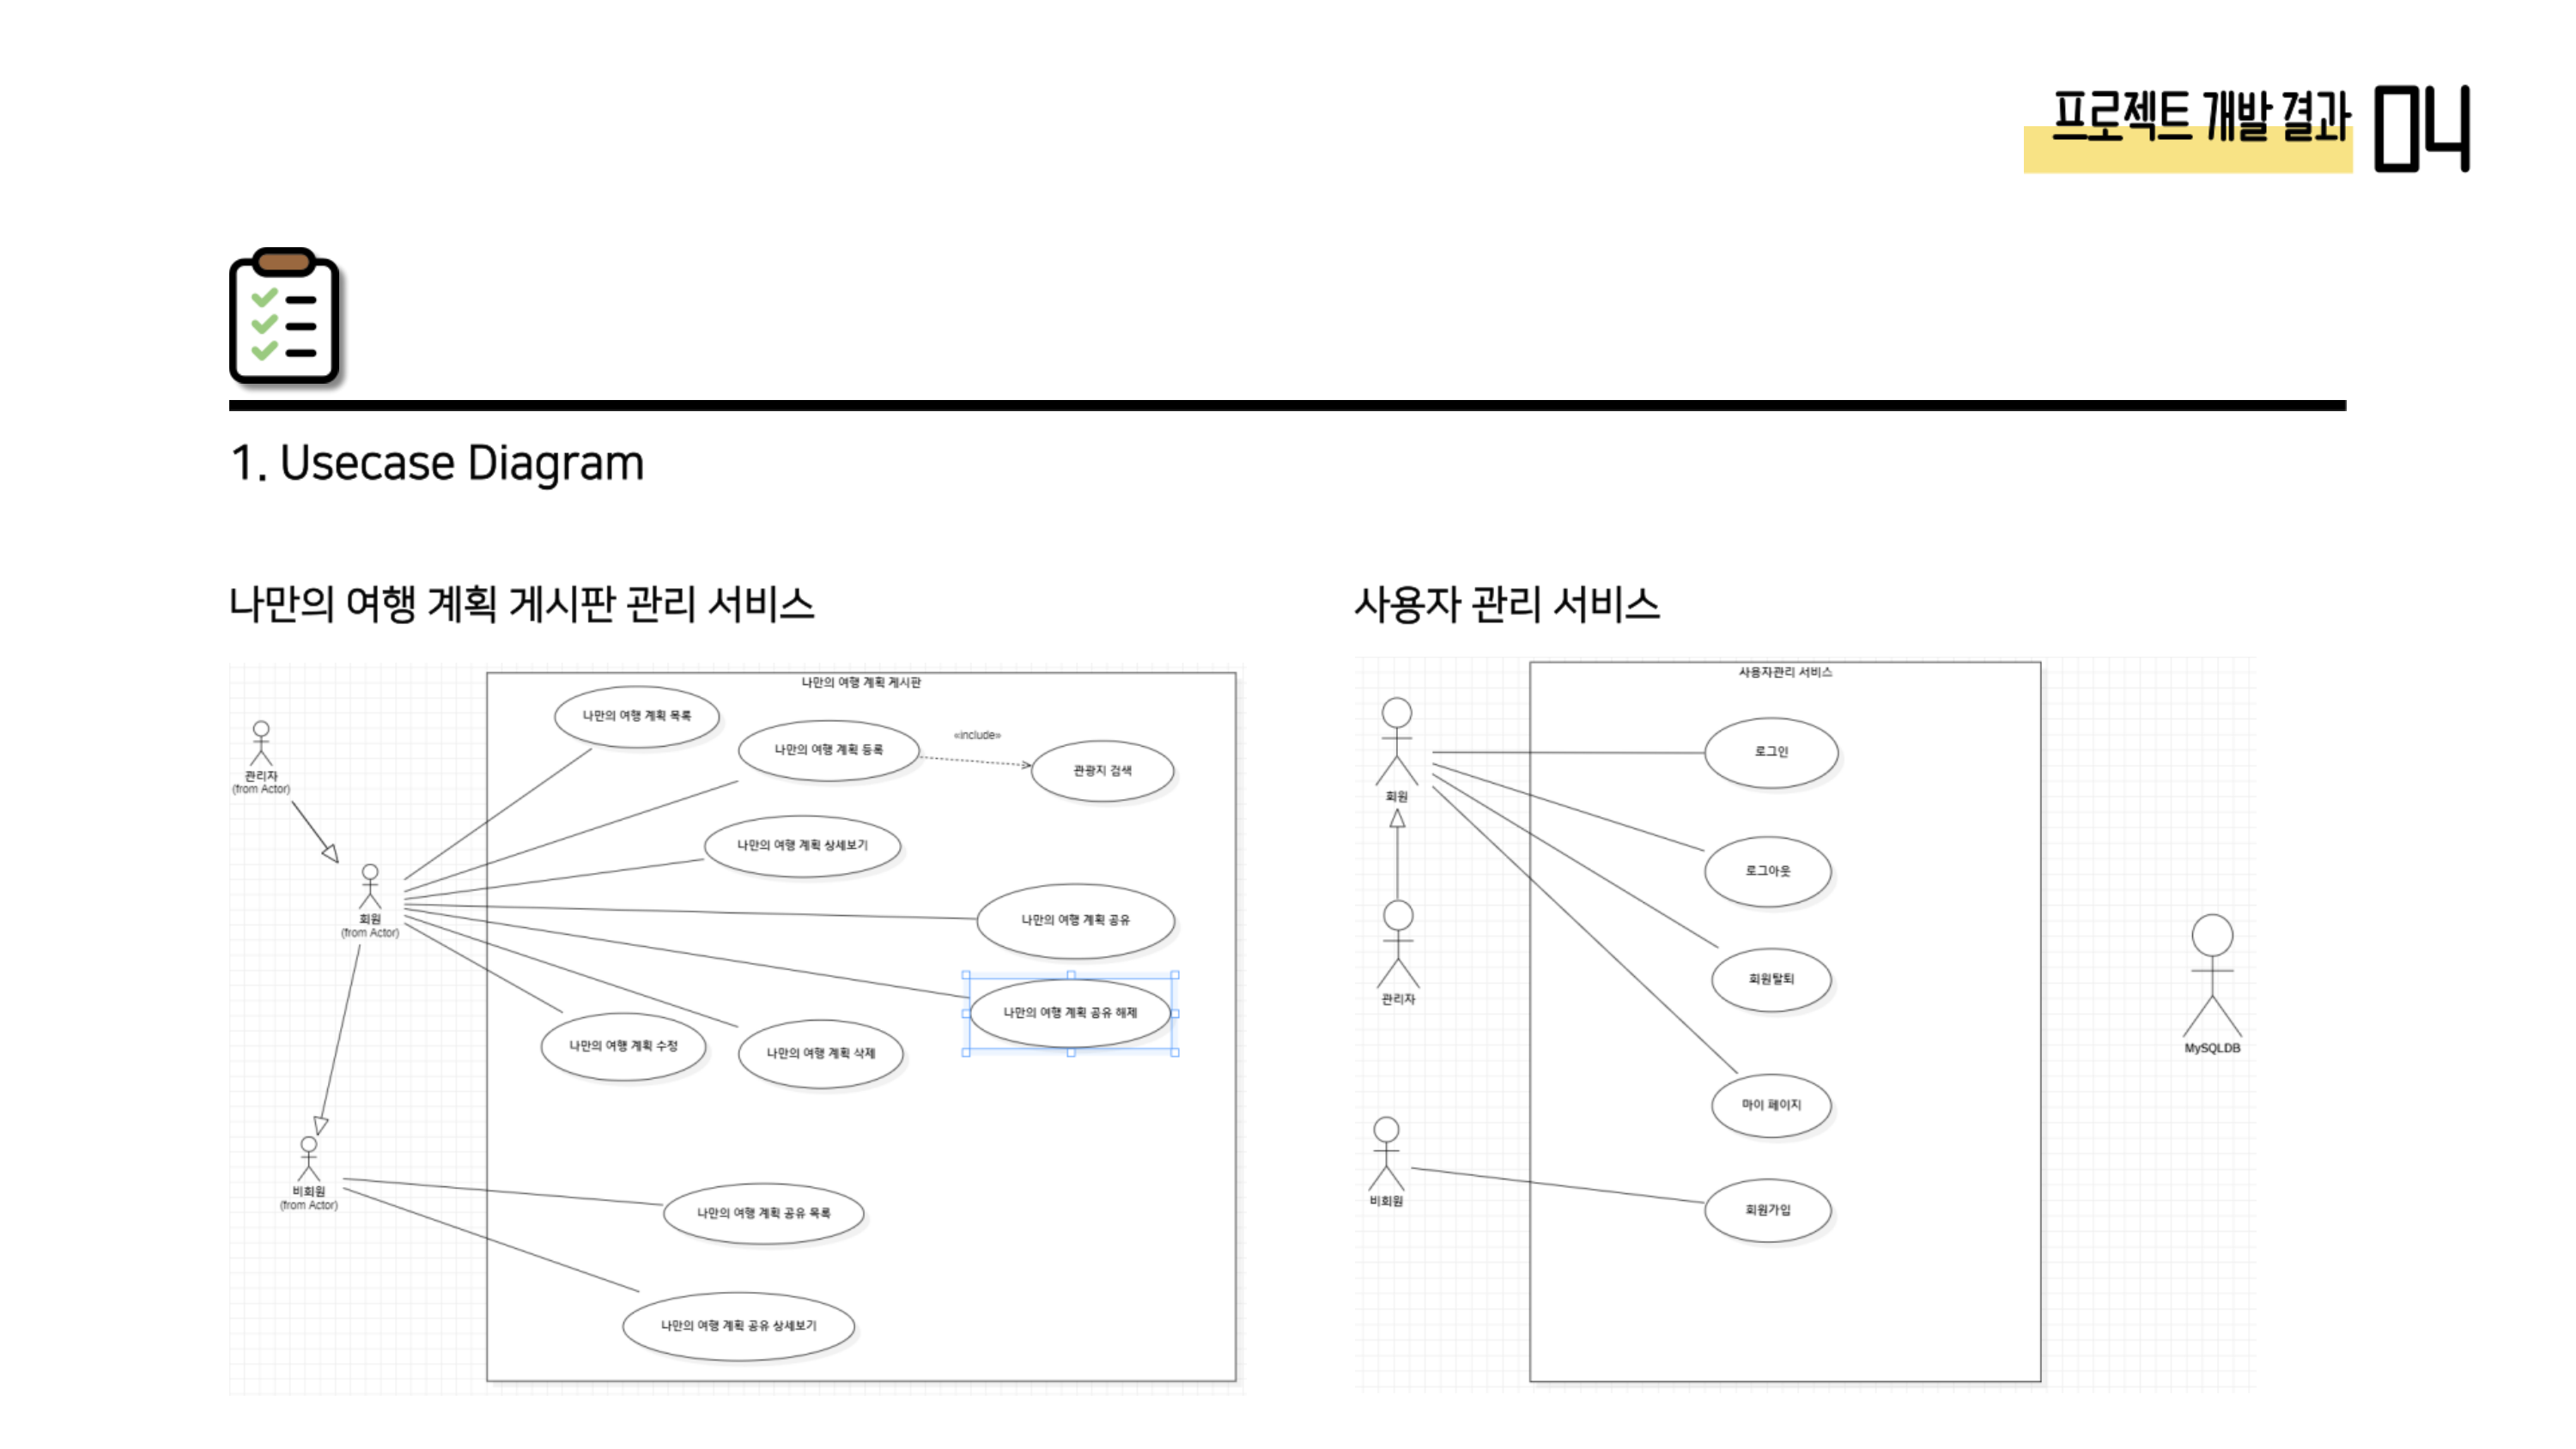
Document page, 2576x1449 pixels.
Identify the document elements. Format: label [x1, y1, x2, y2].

picture [2042, 29, 2520, 223]
text_box [229, 663, 1248, 1396]
text_box [1355, 657, 2257, 1393]
picture [182, 186, 670, 512]
text_box [229, 247, 339, 384]
text_box [229, 400, 2347, 412]
text_box [2024, 125, 2038, 174]
picture [223, 573, 833, 643]
picture [1349, 573, 1680, 652]
